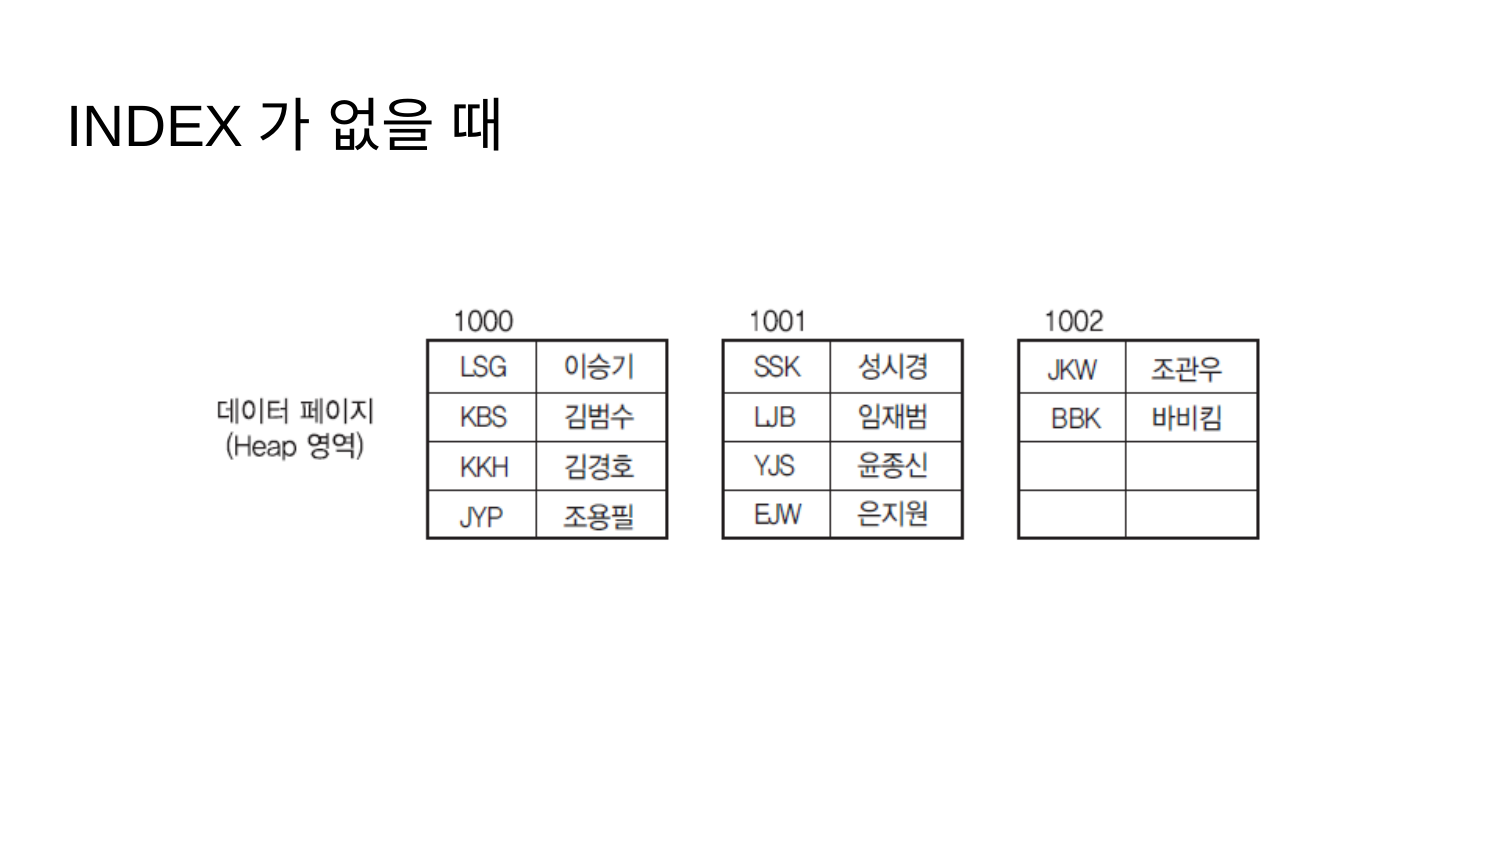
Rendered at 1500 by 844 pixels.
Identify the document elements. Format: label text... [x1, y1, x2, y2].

title INDEX가 없을 때 [51, 72, 1449, 167]
picture [198, 292, 1302, 551]
